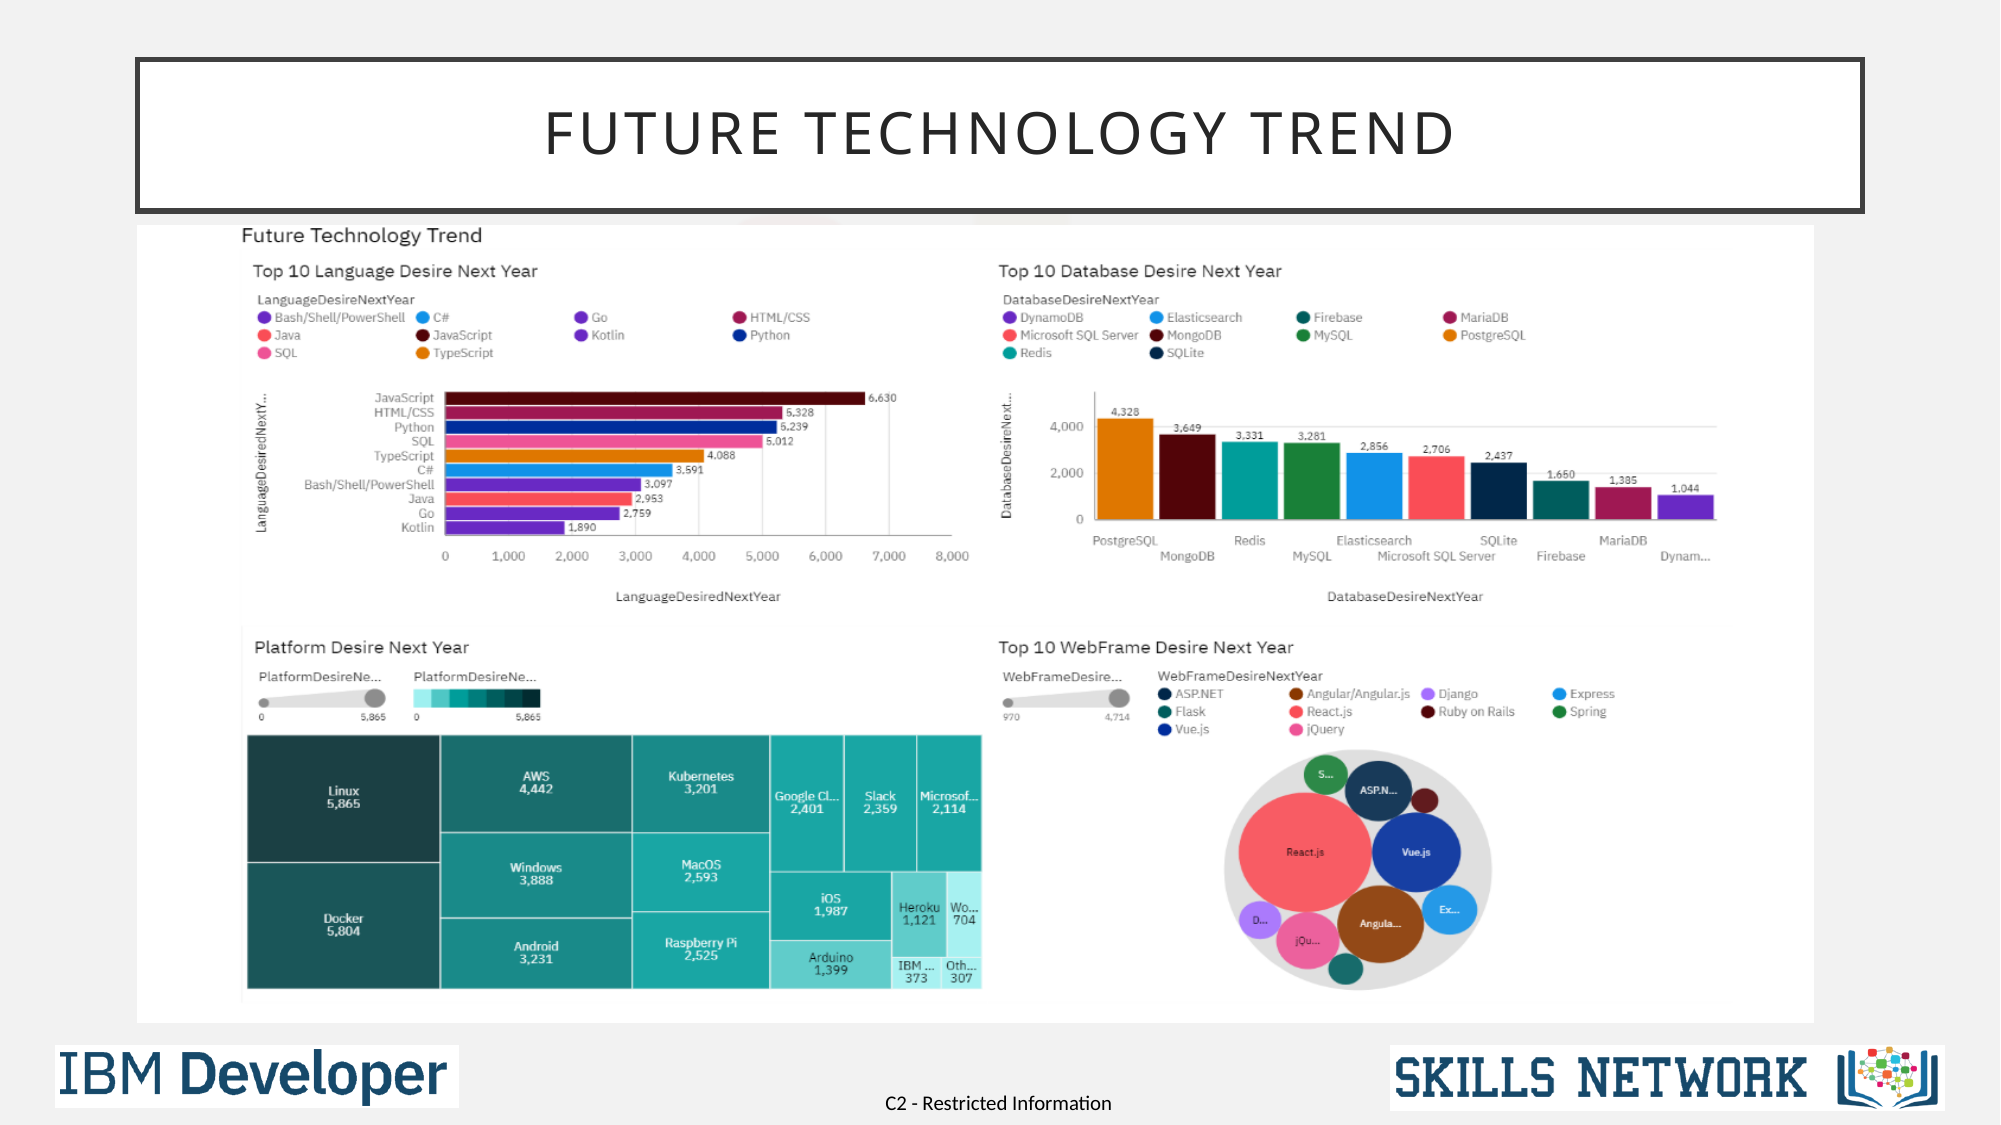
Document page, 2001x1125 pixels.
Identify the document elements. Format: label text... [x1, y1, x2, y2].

picture [137, 225, 1814, 1023]
title Future Technology Trend [135, 57, 1865, 214]
picture [1390, 1045, 1945, 1111]
picture [55, 1045, 459, 1108]
